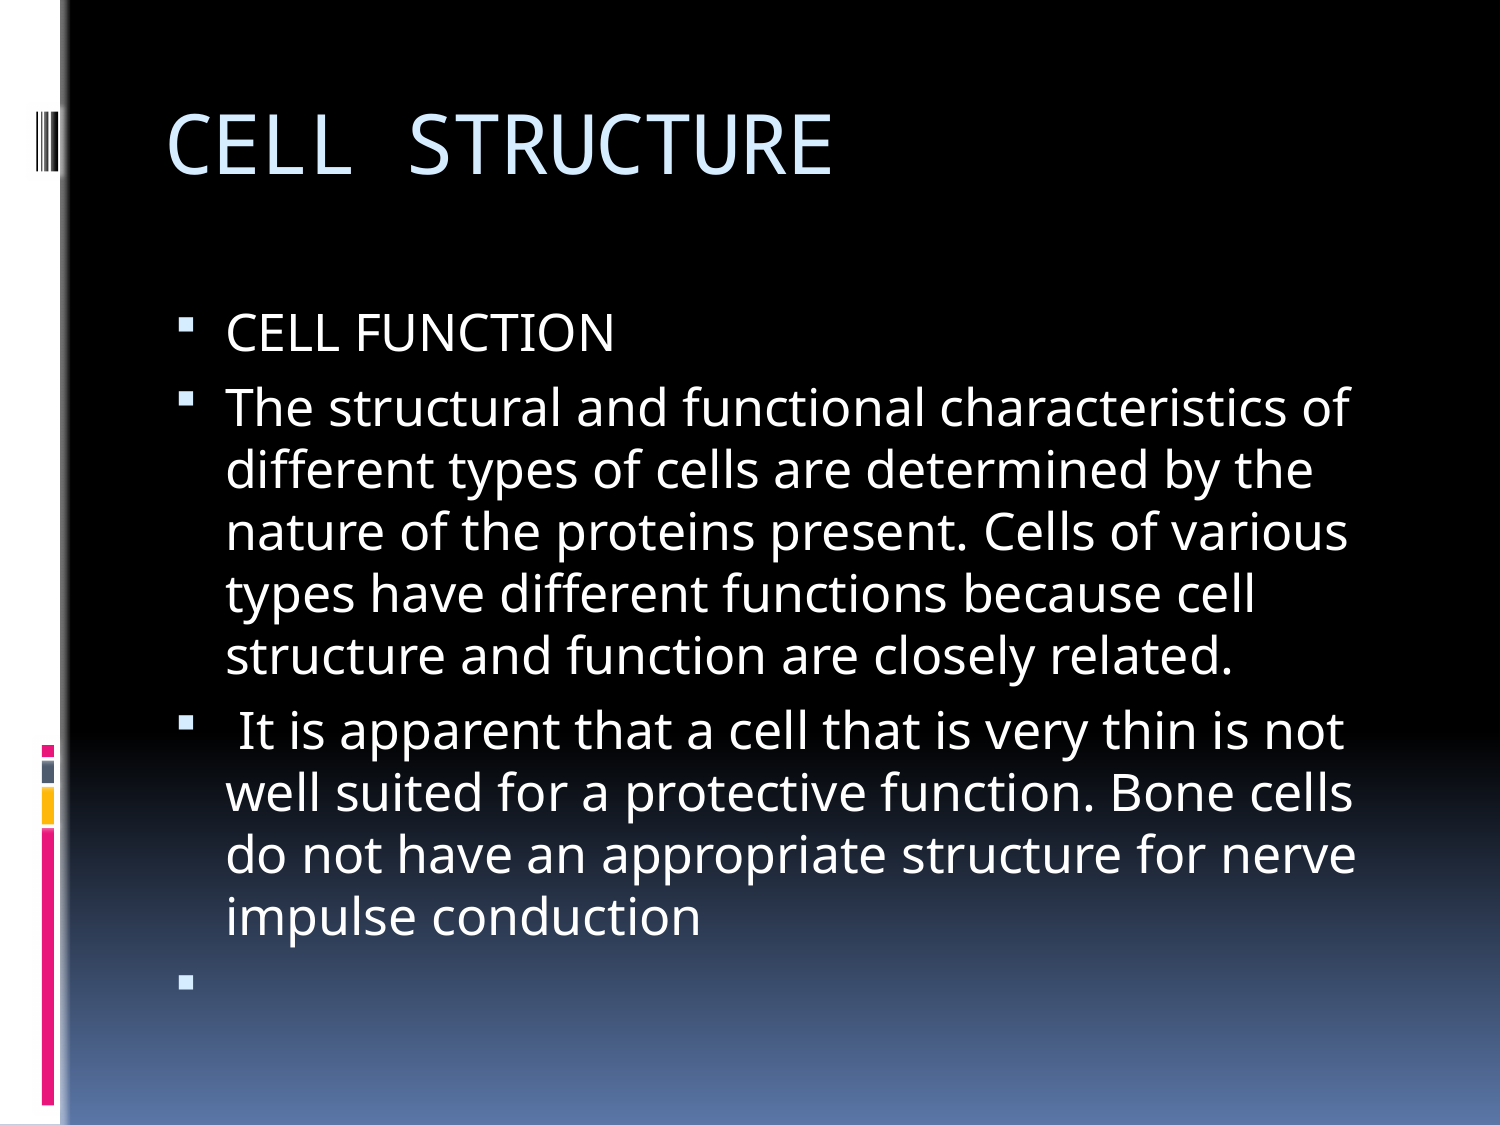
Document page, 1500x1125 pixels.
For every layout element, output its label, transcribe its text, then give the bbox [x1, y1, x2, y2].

list CELL FUNCTION The structural and functional characteristics of different types of cells are determined by the nature of the proteins present. Cells of various types have different functions because cell structure and function are closely related. It is apparent that a cell that is very thin is not well suited for a protective function. Bone cells do not have an appropriate structure for nerve impulse conduction [150, 292, 1425, 1043]
title CELL STRUCTURE [150, 83, 1425, 234]
